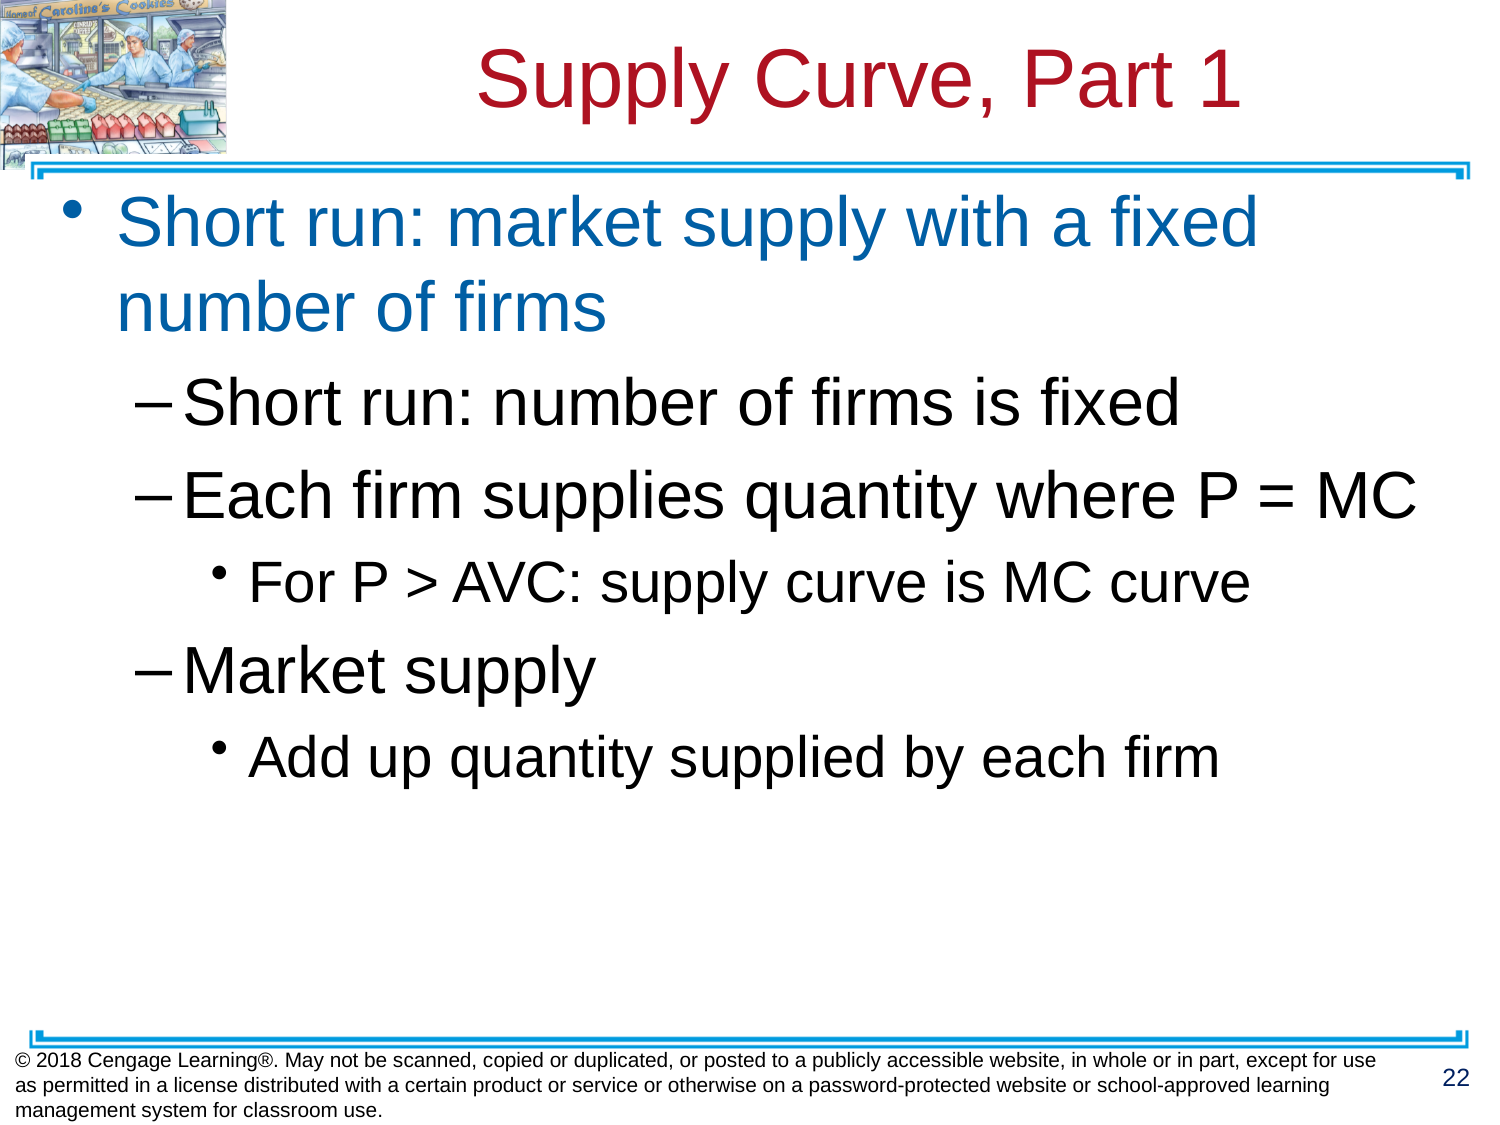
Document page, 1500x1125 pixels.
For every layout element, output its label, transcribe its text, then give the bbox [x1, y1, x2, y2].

list Short run: market supply with a fixed number of firms Short run: number of firms is fixed Each firm supplies quantity where P = MC For P > AVC: supply curve is MC curve Market supply Add up quantity supplied by each firm [45, 168, 1455, 863]
slide_number 22 [1412, 1052, 1500, 1117]
picture [0, 0, 1475, 186]
footer © 2018 Cengage Learning®. May not be scanned, copied or duplicated, or posted to a publicly accessible website, in whole or in part, except for use as permitted in a license distributed with a certain product or service or otherwise on a password-protected website or school-approved learning management system for classroom use. [0, 1043, 1400, 1125]
picture [25, 1024, 1475, 1057]
title Supply Curve, Part 1 [219, 16, 1500, 158]
